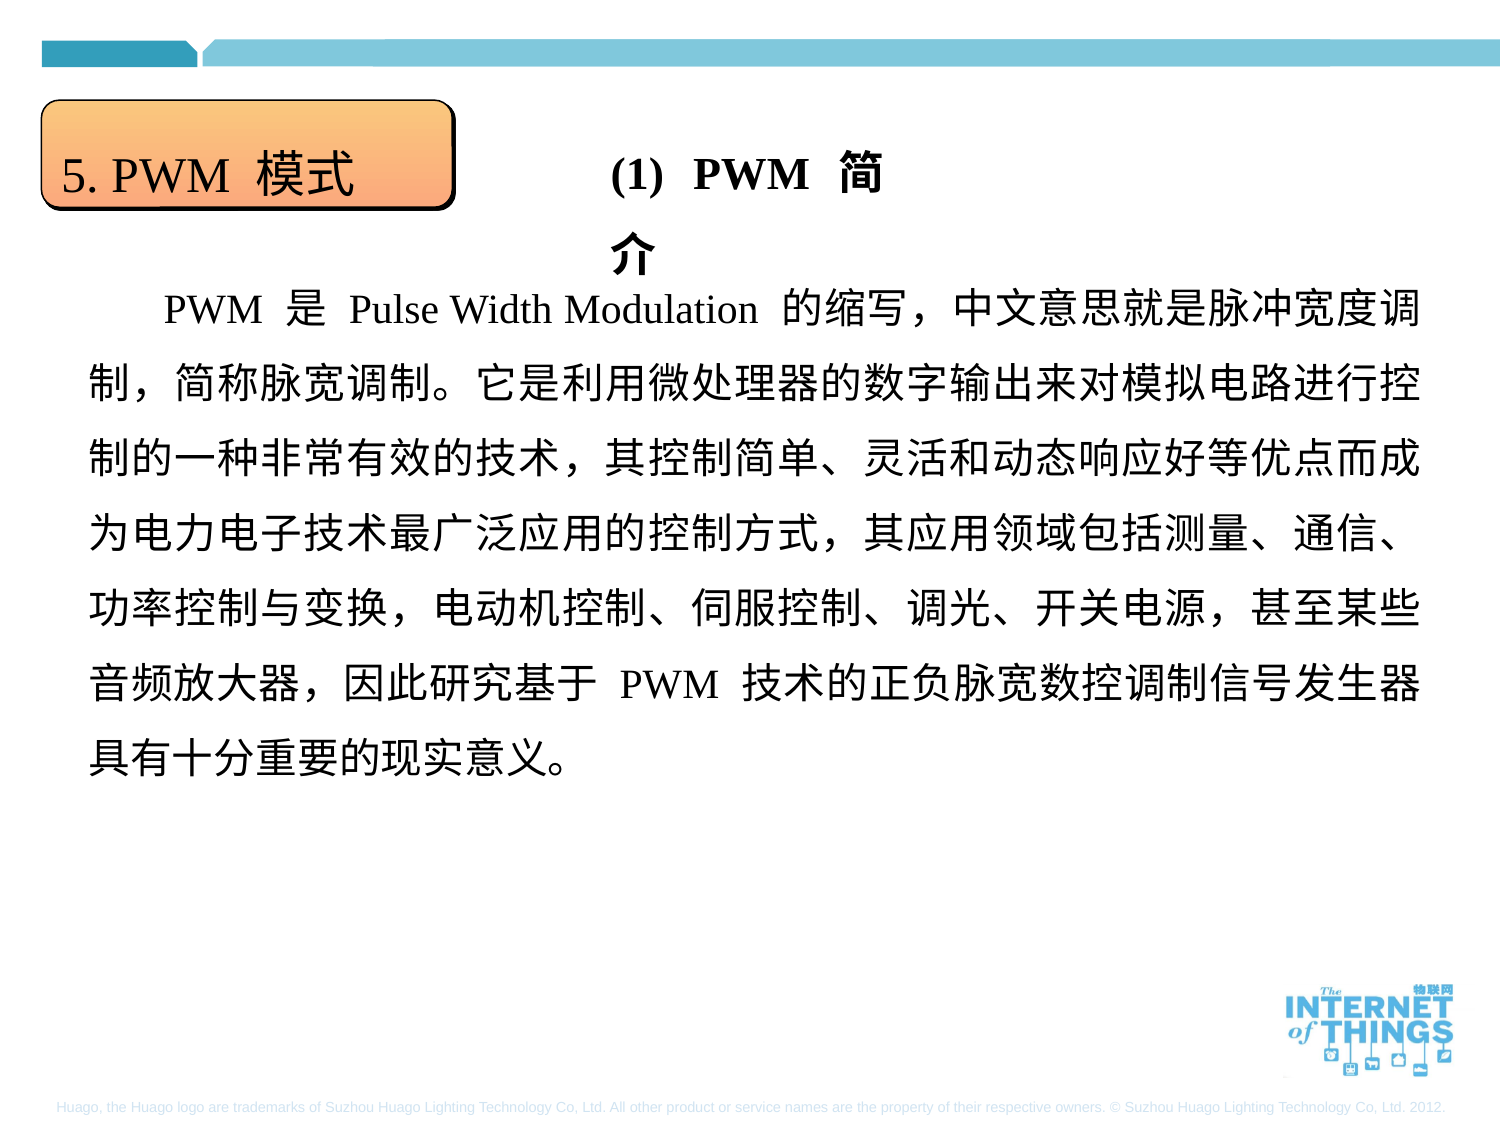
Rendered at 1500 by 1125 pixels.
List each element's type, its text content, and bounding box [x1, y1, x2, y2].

picture [1283, 984, 1475, 1078]
text_box PWM 是 Pulse Width Modulation 的缩写，中文意思就是脉冲宽度调制，简称脉宽调制。它是利用微处理器的数字输出来对模拟电路进行控制的一种非常有效的技术，其控制简单、灵活和动态响应好等优点而成为电力电子技术最广泛应用的控制方式，其应用领域包括测量、通信、功率控制与变换，电动机控制、伺服控制、调光、开关电源，甚至某些音频放大器，因此研究基于 PWM 技术的正负脉宽数控调制信号发生器具有十分重要的现实意义。 [73, 249, 1436, 789]
text_box (1) PWM简介 [595, 108, 900, 206]
text_box 5. PWM 模式 [41, 100, 453, 208]
